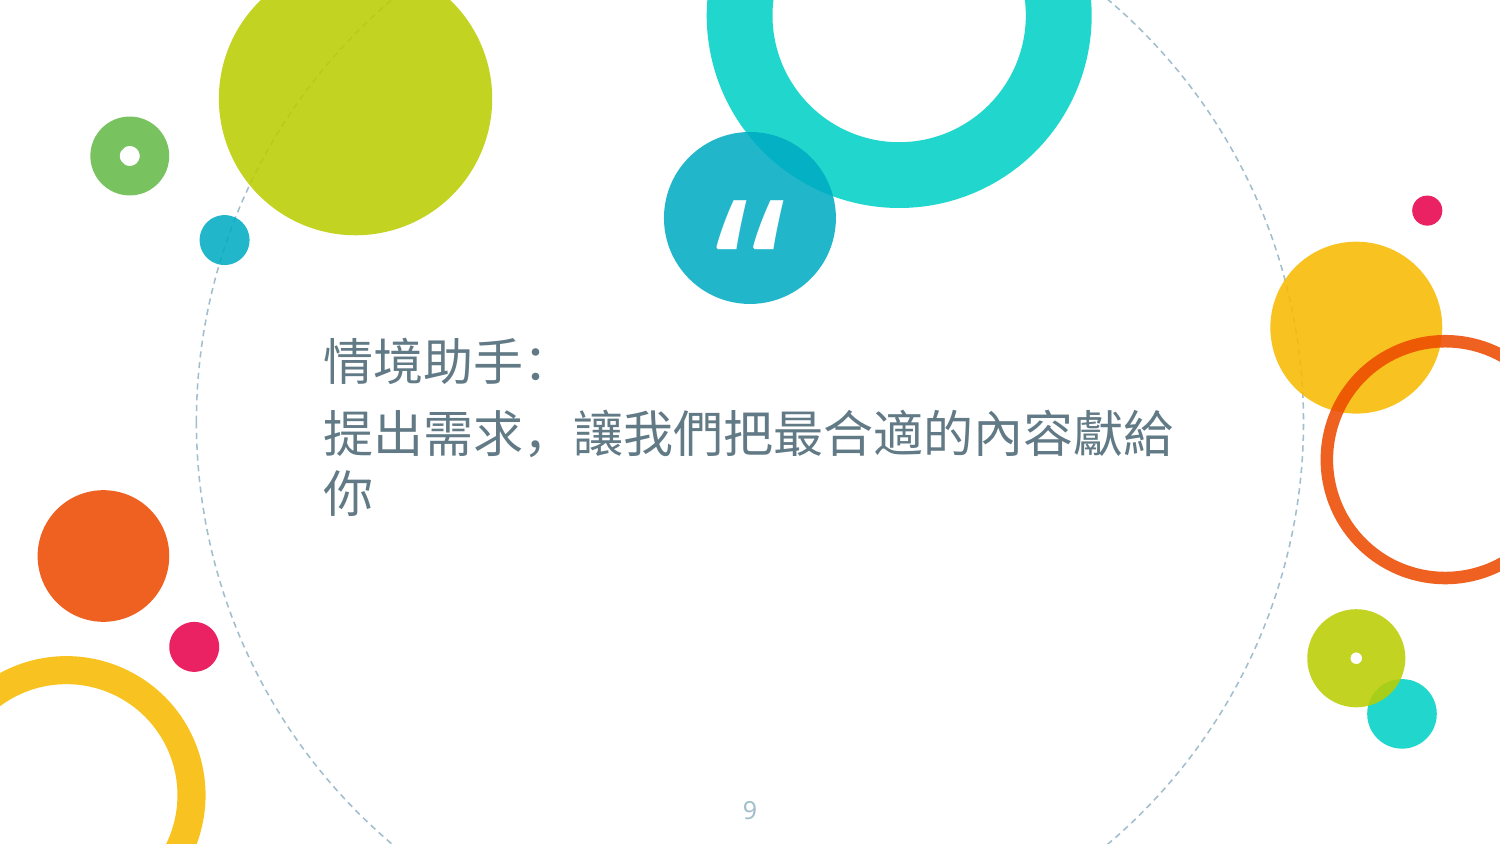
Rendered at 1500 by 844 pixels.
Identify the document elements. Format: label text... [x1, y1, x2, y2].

text_box <編號> [711, 779, 789, 844]
text_box 情境助手： 提出需求，讓我們把最合適的內容獻給你 [308, 314, 1192, 656]
